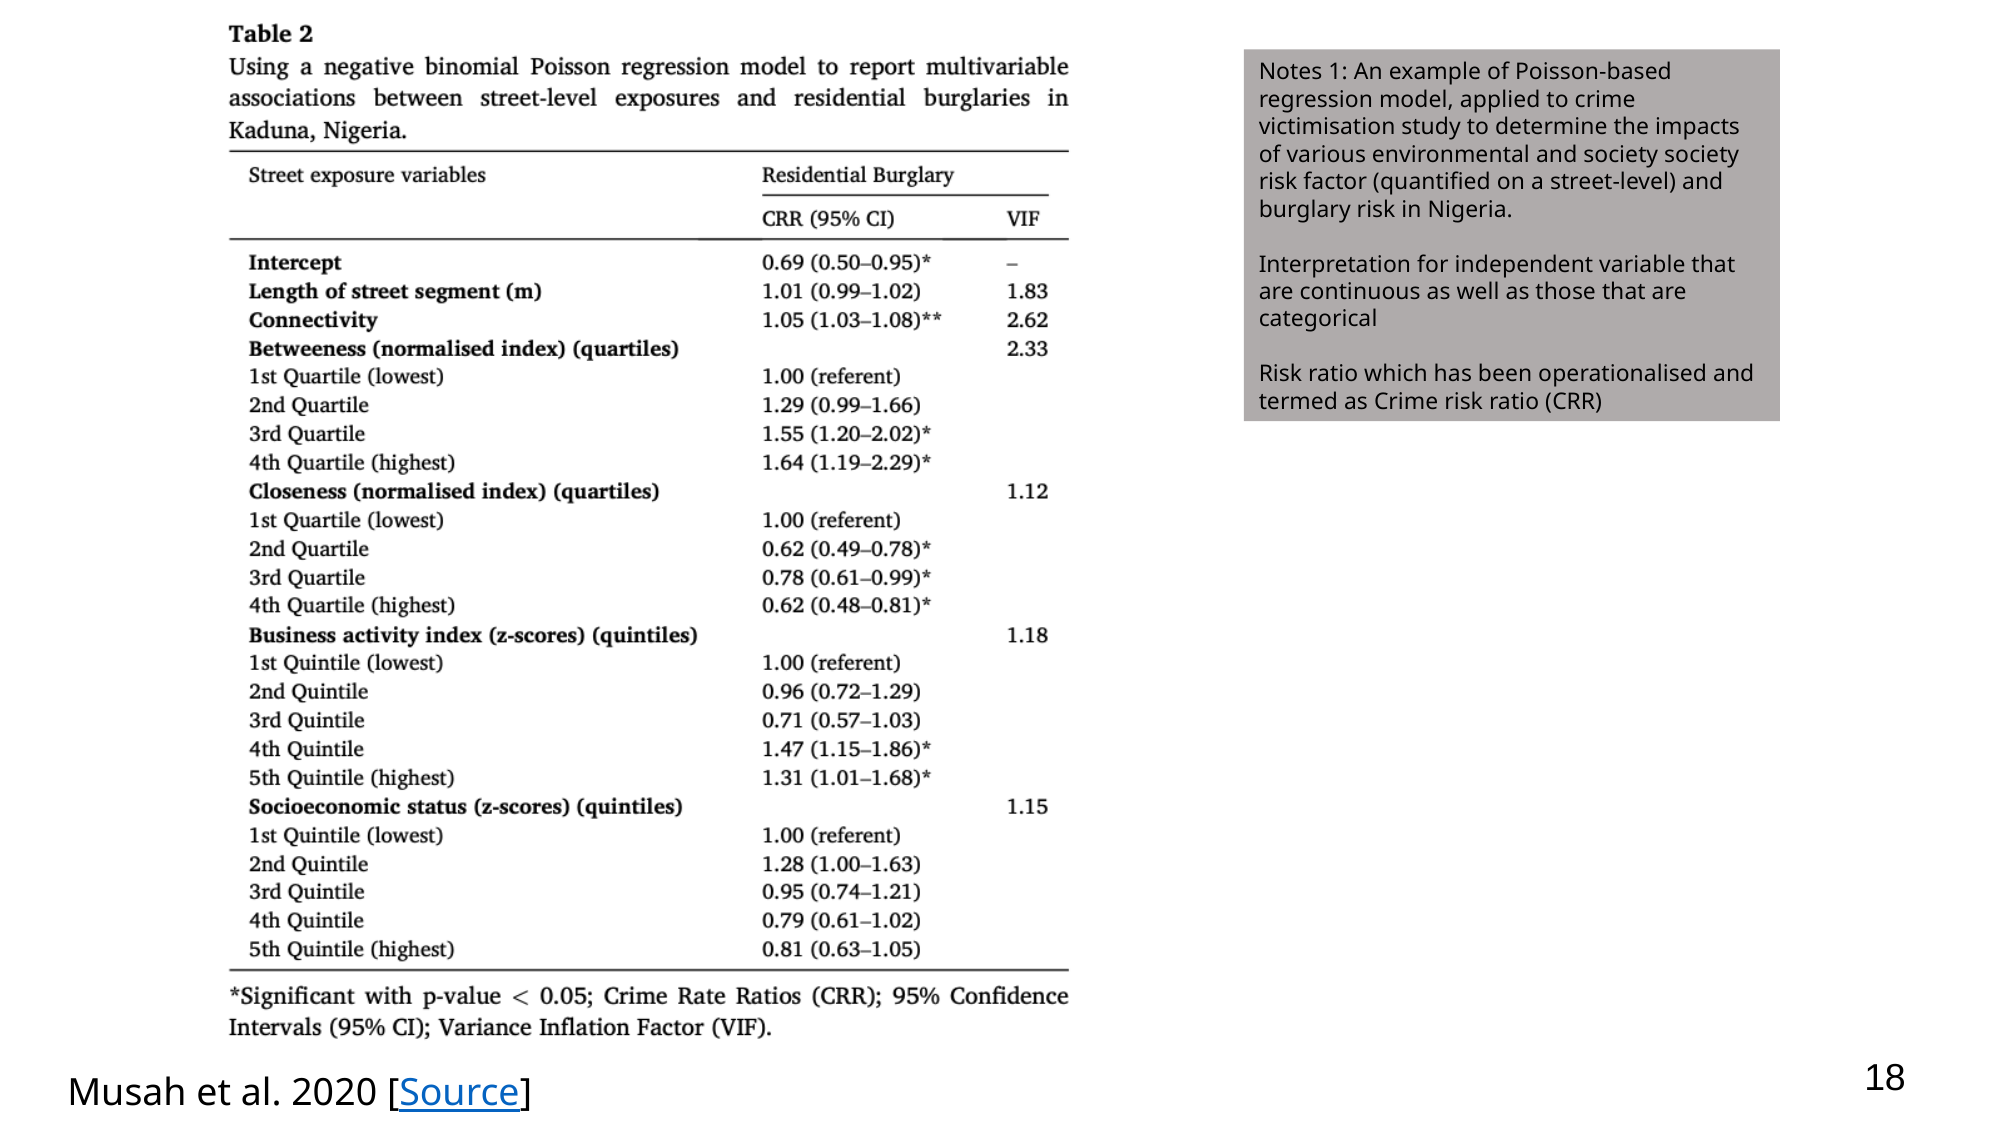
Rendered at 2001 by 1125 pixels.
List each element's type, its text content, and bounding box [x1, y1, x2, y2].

picture [219, 17, 1089, 1049]
text_box Notes 1: An example of Poisson-based regression model, applied to crime victimisation study to determine the impacts of various environmental and society society risk factor (quantified on a street-level) and burglary risk in Nigeria. Interpretation for independent variable that are continuous as well as those that are categorical Risk ratio which has been operationalised and termed as Crime risk ratio (CRR) [1243, 49, 1780, 422]
text_box 18 [1849, 1045, 1939, 1070]
text_box Musah et al. 2020 [Source] [52, 1060, 550, 1125]
